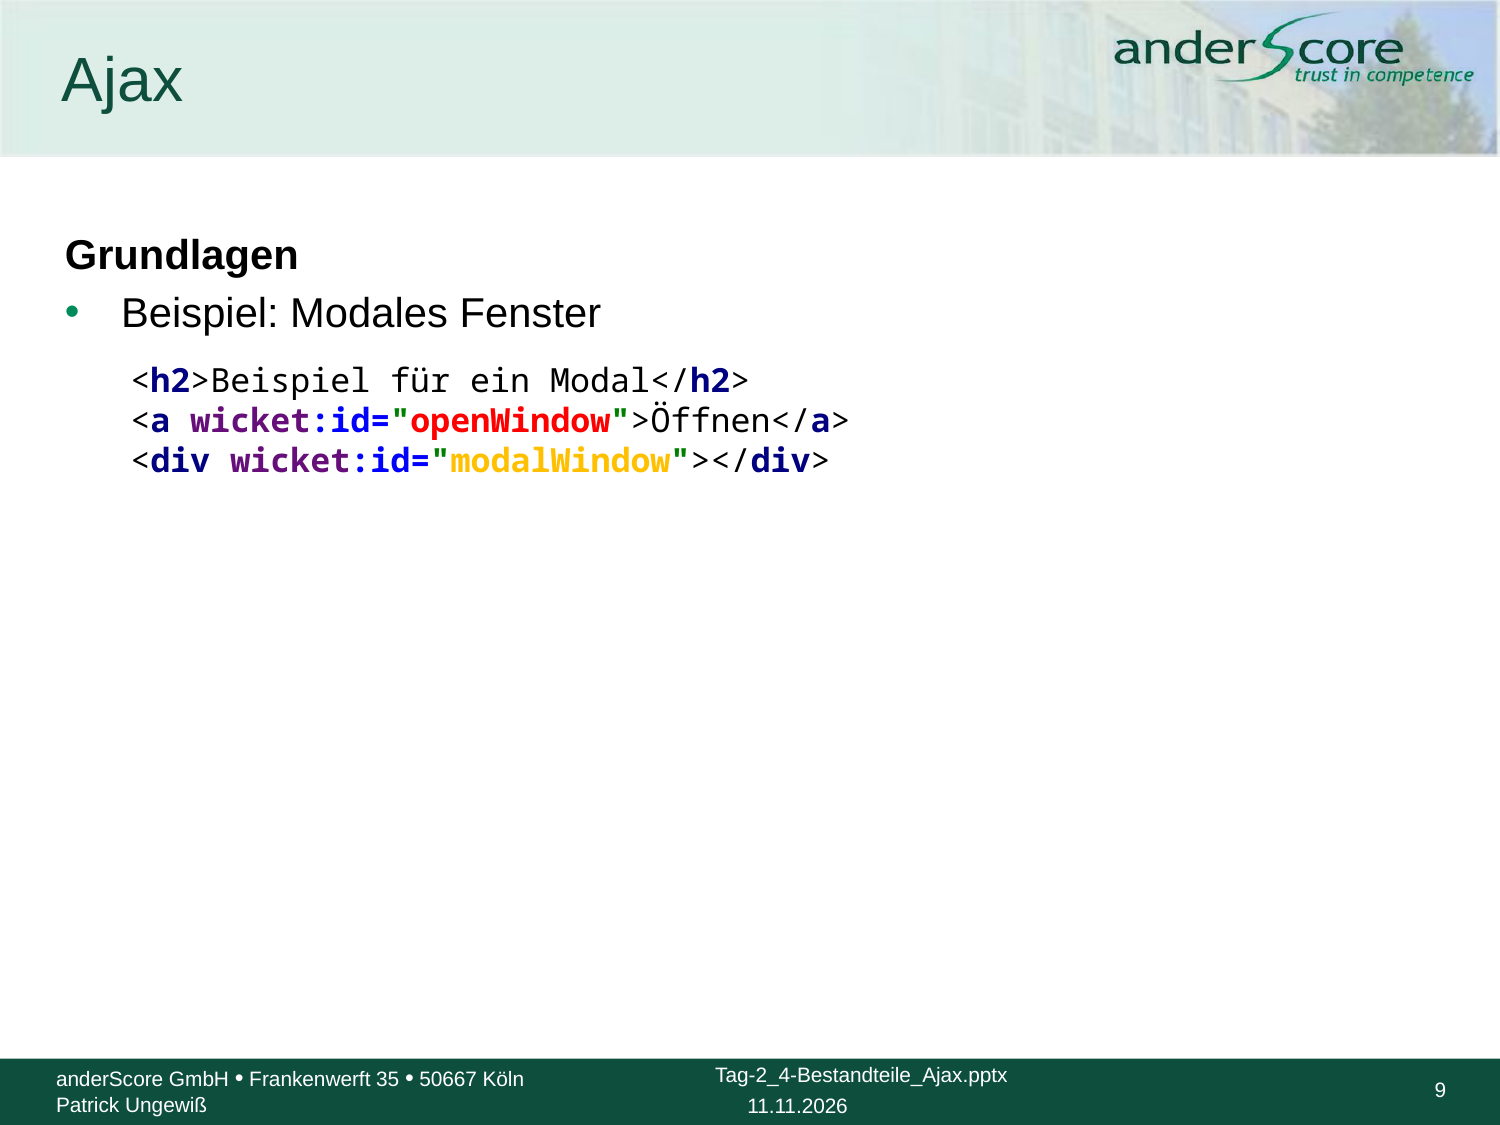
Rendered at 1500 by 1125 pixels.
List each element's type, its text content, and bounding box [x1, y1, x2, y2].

picture [0, 0, 1500, 157]
title Ajax [46, 23, 975, 140]
list Grundlagen Beispiel: Modales Fenster <h2>Beispiel für ein Modal</h2> <a wicket:id="openWindow">Öffnen</a> <div wicket:id="modalWindow"></div> [49, 219, 1460, 1012]
